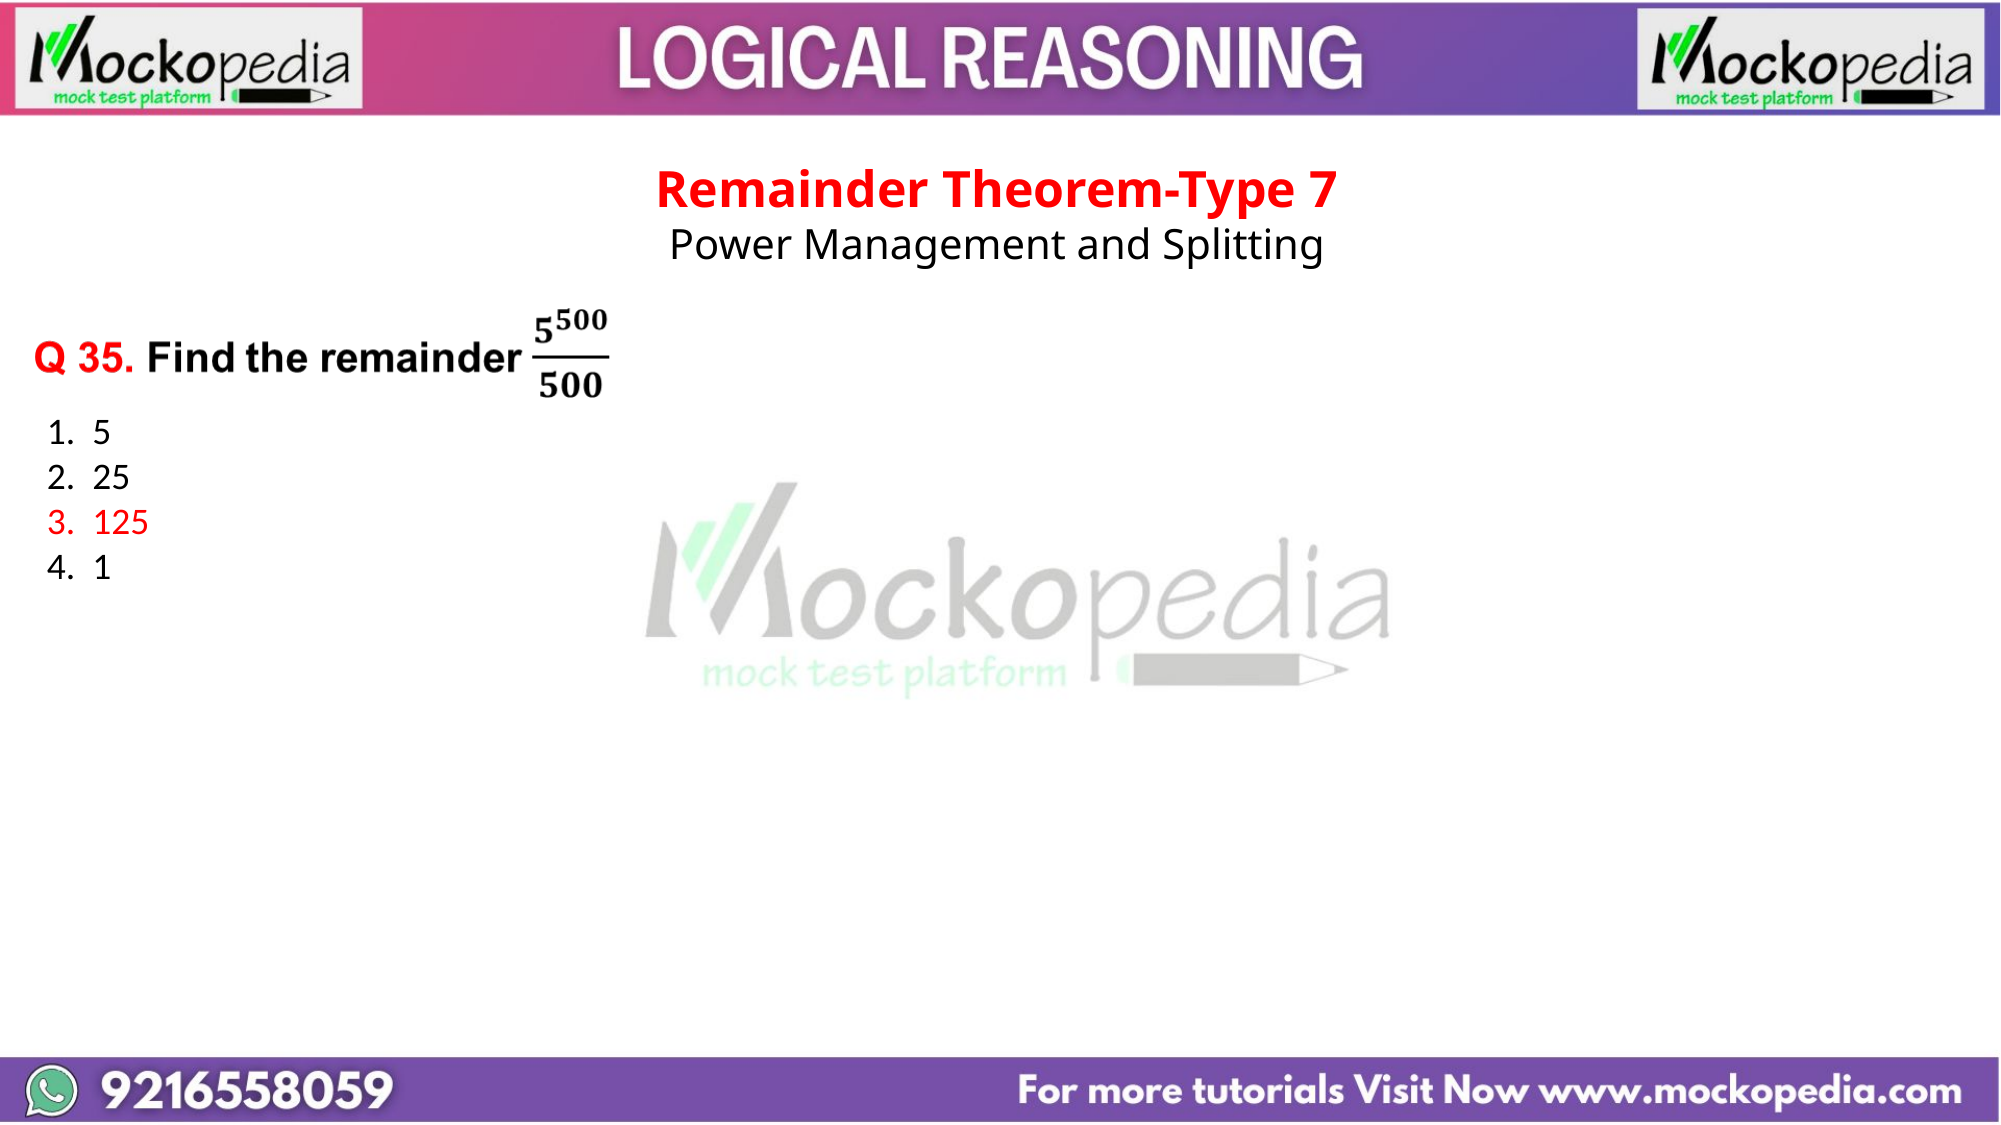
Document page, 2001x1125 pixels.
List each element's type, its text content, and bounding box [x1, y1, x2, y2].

text_box Remainder Theorem-Type 7 Power Management and Splitting [139, 150, 1855, 276]
text_box 1. 5 2. 25 3. 125 4. 1 [31, 399, 1032, 595]
text_box [18, 293, 2000, 409]
picture [0, 0, 2001, 1125]
